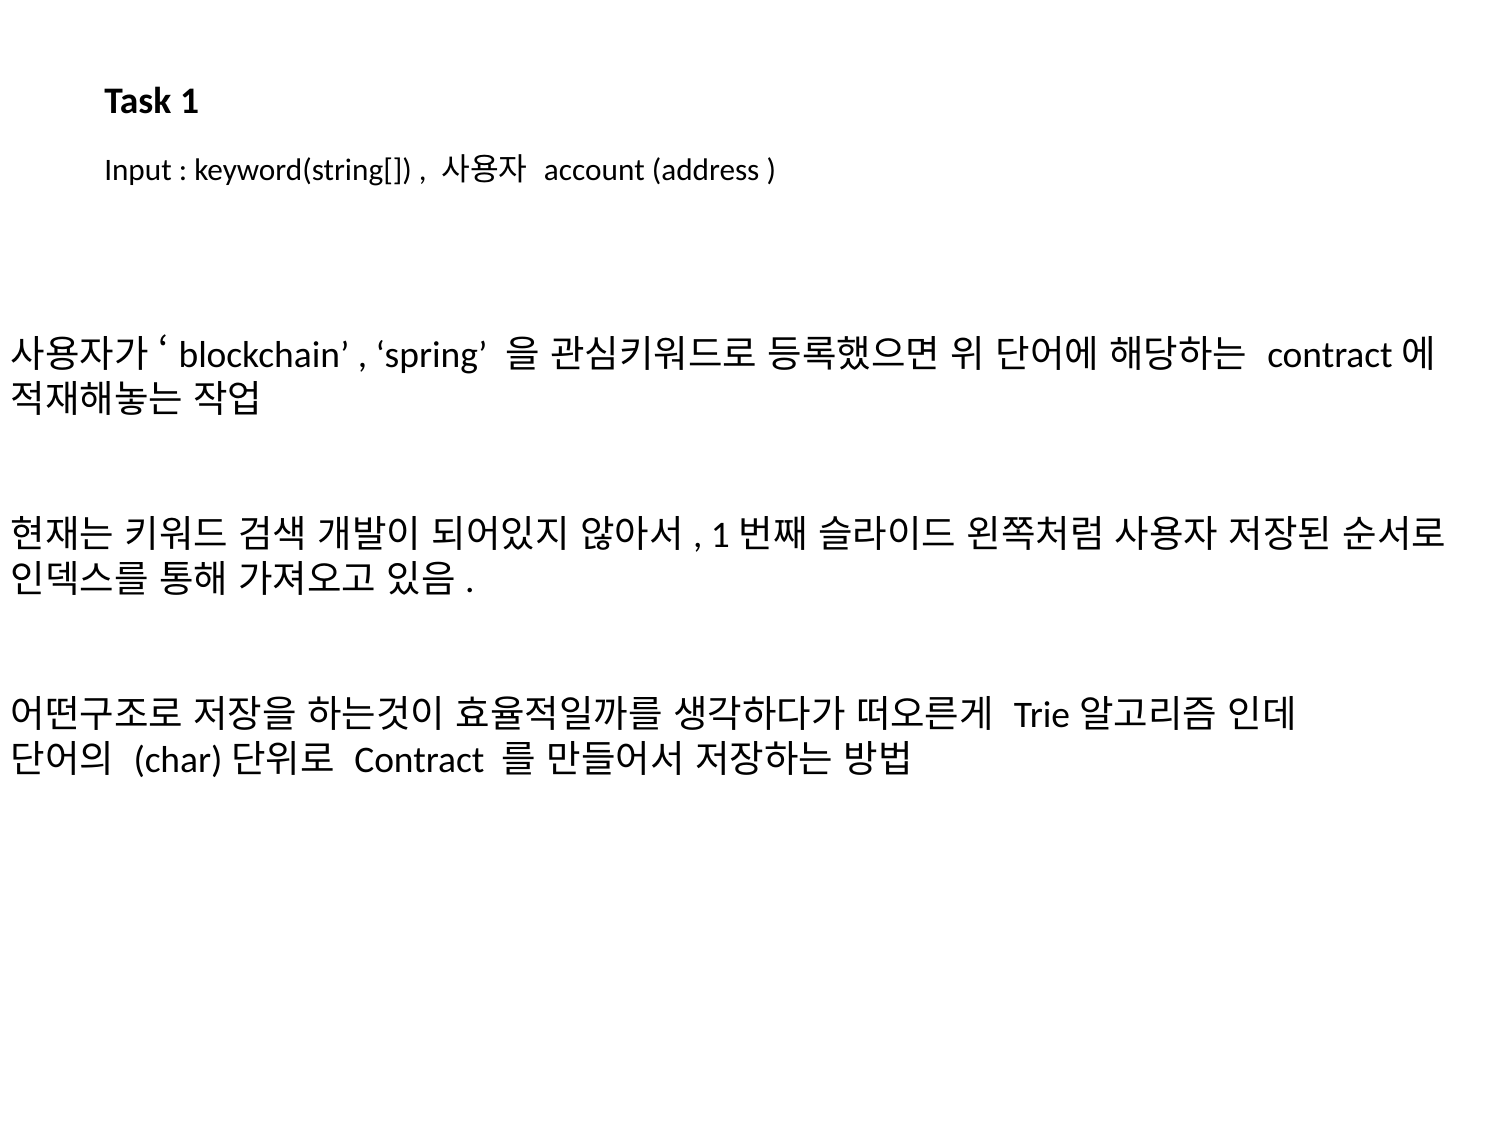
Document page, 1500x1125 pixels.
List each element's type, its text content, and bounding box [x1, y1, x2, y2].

text_box Task 1 [89, 68, 215, 129]
text_box 사용자가 ‘blockchain’ , ‘spring’ 을 관심키워드로 등록했으면 위 단어에 해당하는 contract에 적재해놓는 작업 현재는 키워드 검색 개발이 되어있지 않아서, 1번째 슬라이드 왼쪽처럼 사용자 저장된 순서로 인덱스를 통해 가져오고 있음. 어떤구조로 저장을 하는것이 효율적일까를 생각하다가 떠오른게 Trie알고리즘 인데 단어의 (char)단위로 Contract 를 만들어서 저장하는 방법 [0, 322, 1462, 788]
text_box Input : keyword(string[]) , 사용자 account (address ) [89, 141, 1421, 194]
